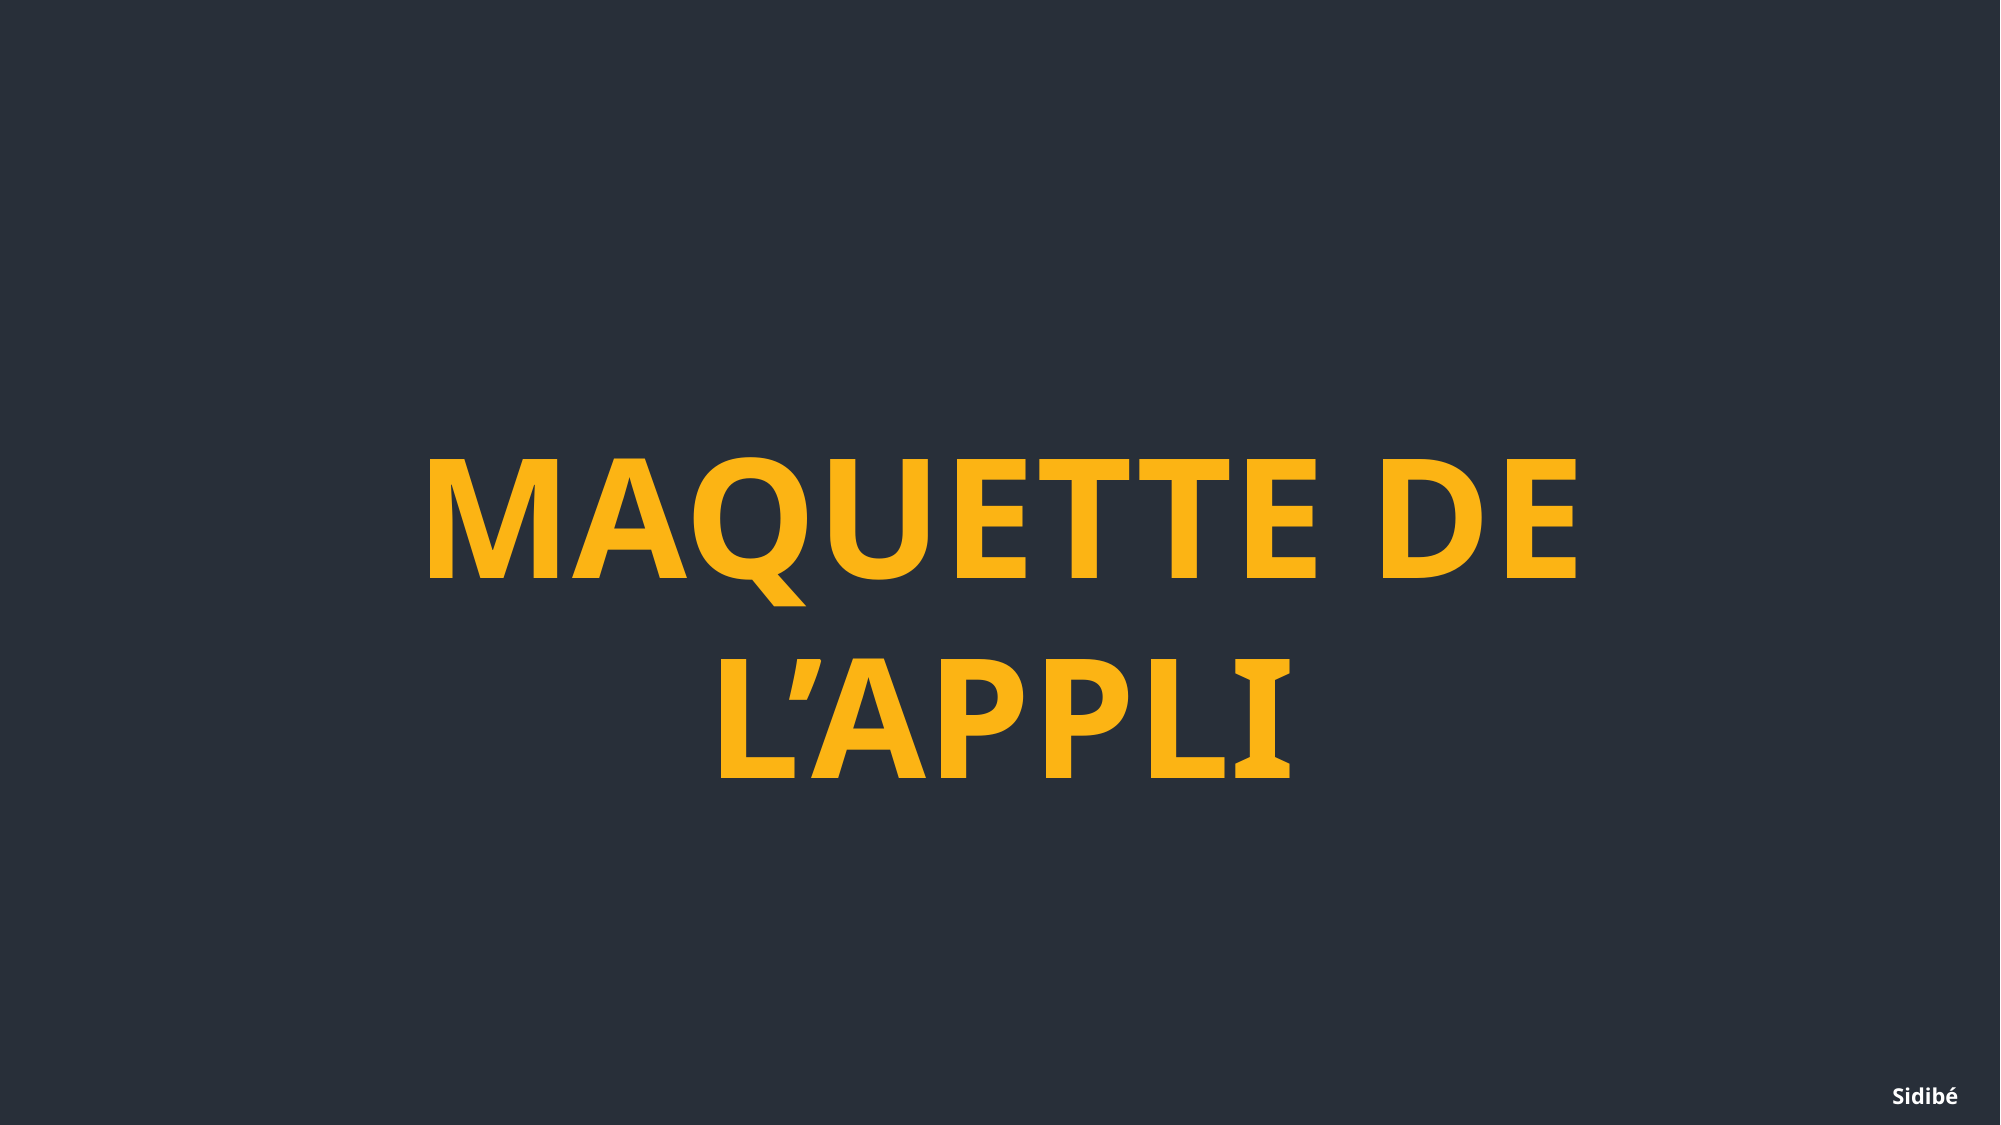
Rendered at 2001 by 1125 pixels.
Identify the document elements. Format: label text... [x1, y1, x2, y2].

text_box Sidibé [1837, 1075, 2000, 1117]
text_box MAQUETTE DE L’APPLI [209, 404, 1793, 820]
